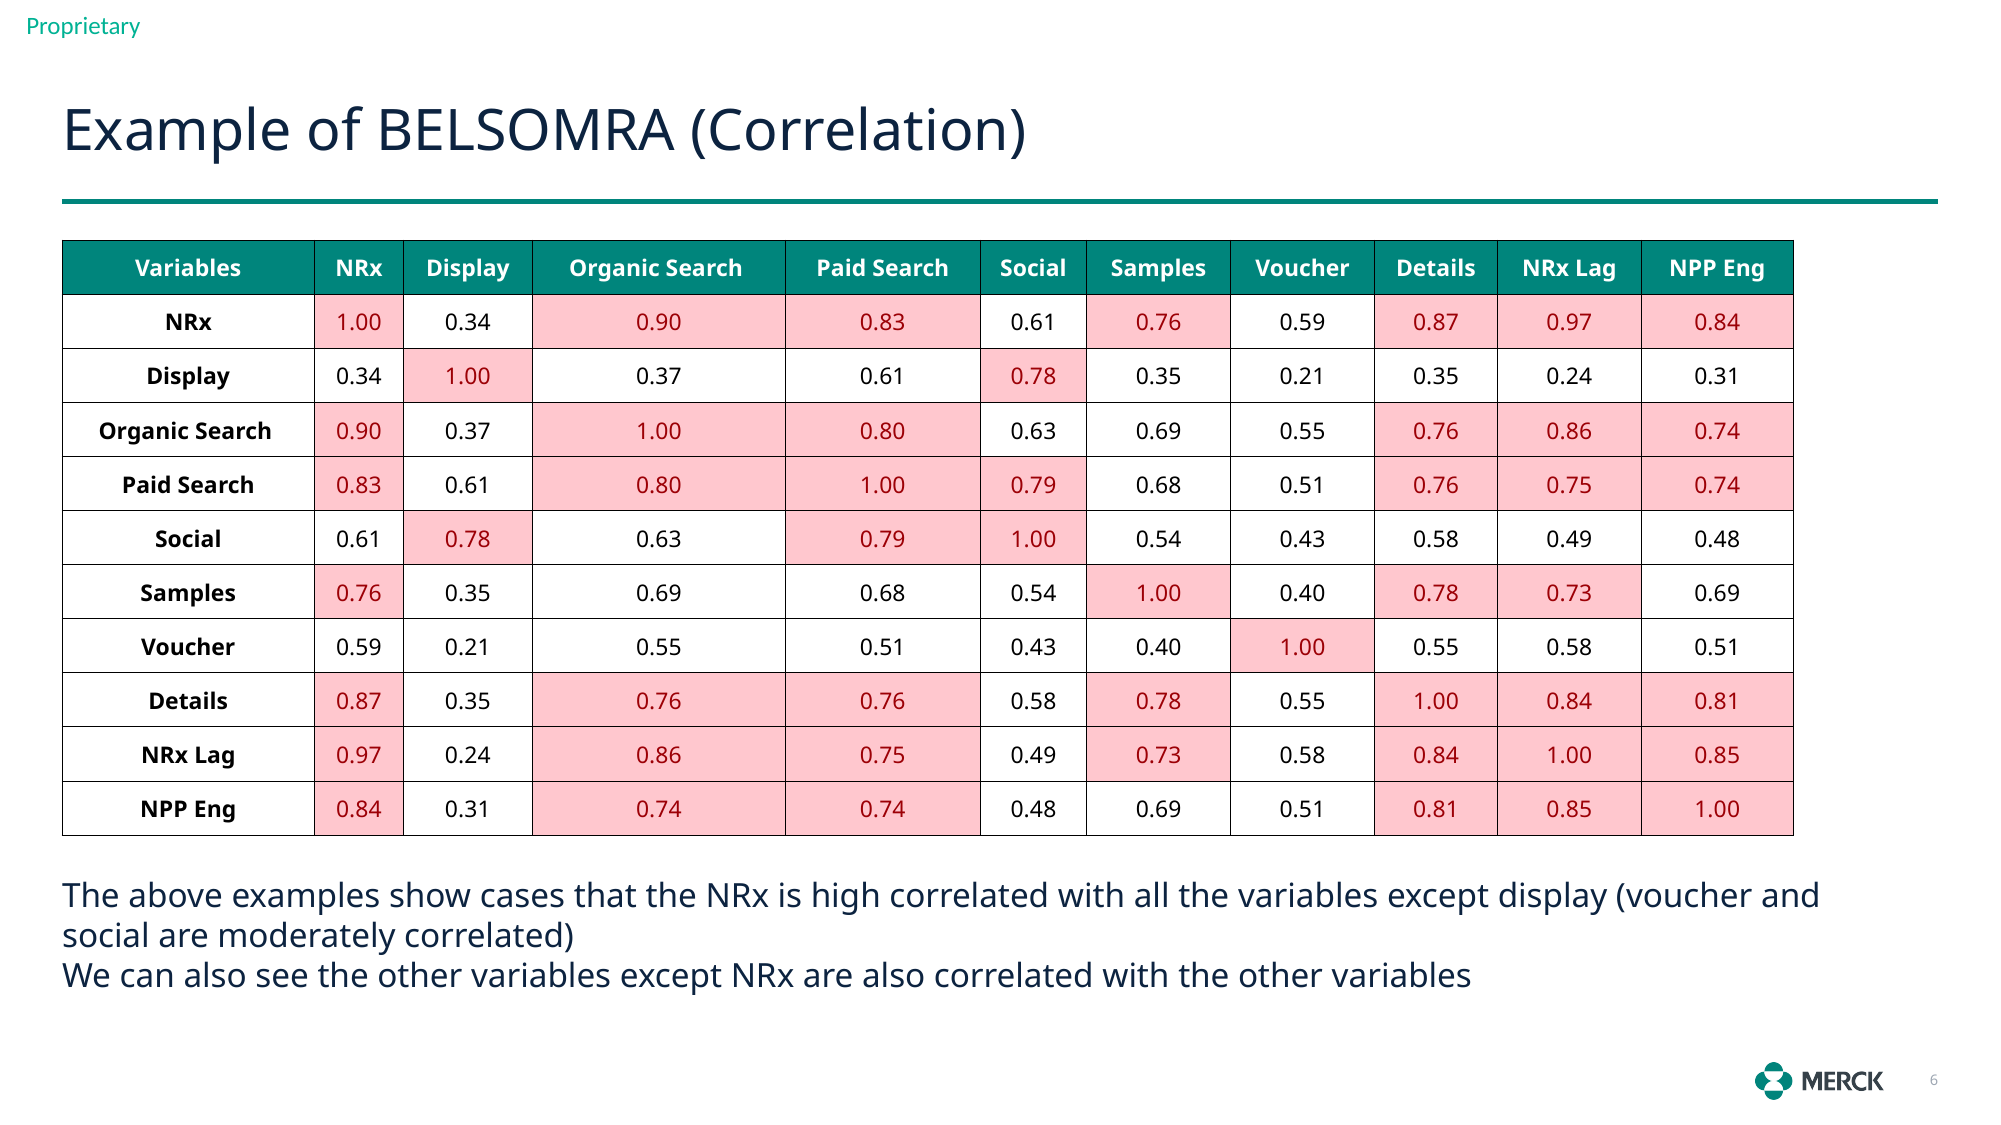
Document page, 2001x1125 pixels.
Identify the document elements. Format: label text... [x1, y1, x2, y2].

table_cell 0.87 [315, 673, 403, 726]
table_cell 0.75 [786, 727, 980, 781]
text_box The above examples show cases that the NRx is high correlated with all the variables except display (voucher and social are moderately correlated) We can also see the other variables except NRx are also correlated with the other variables [62, 874, 1894, 963]
table_cell 0.74 [533, 782, 785, 835]
table_cell Social [63, 511, 314, 564]
table_cell 1.00 [981, 511, 1086, 564]
table_cell 0.75 [1498, 457, 1641, 510]
table_cell 0.55 [1375, 619, 1497, 672]
table_cell Display [63, 349, 314, 402]
table_cell Voucher [63, 619, 314, 672]
table_cell 0.68 [1087, 457, 1230, 510]
table_cell 0.55 [1231, 673, 1374, 726]
table_header Details [1375, 241, 1497, 294]
table_cell 0.51 [786, 619, 980, 672]
table_cell 0.21 [404, 619, 532, 672]
table_cell 0.81 [1642, 673, 1793, 726]
table_cell 0.74 [1642, 403, 1793, 456]
table_cell 0.90 [533, 295, 785, 348]
table_cell 0.69 [1087, 403, 1230, 456]
table_cell 1.00 [1231, 619, 1374, 672]
table_header Samples [1087, 241, 1230, 294]
table_cell Organic Search [63, 403, 314, 456]
table_cell 0.78 [1375, 565, 1497, 618]
table_cell 0.24 [1498, 349, 1641, 402]
table_cell 0.76 [1375, 403, 1497, 456]
table_cell 0.34 [315, 349, 403, 402]
table_cell 0.48 [1642, 511, 1793, 564]
table_cell 0.74 [1642, 457, 1793, 510]
table_cell 0.61 [981, 295, 1086, 348]
table_cell 1.00 [1642, 782, 1793, 835]
table_cell 0.79 [786, 511, 980, 564]
table_cell 0.21 [1231, 349, 1374, 402]
table_cell 0.84 [1642, 295, 1793, 348]
table_cell 0.54 [1087, 511, 1230, 564]
table_cell 0.58 [1498, 619, 1641, 672]
table_header Voucher [1231, 241, 1374, 294]
table_cell 0.84 [1375, 727, 1497, 781]
table_cell 0.63 [981, 403, 1086, 456]
table_cell 0.54 [981, 565, 1086, 618]
table_cell 0.81 [1375, 782, 1497, 835]
table_cell 1.00 [1498, 727, 1641, 781]
table_cell 1.00 [533, 403, 785, 456]
table_cell 0.78 [404, 511, 532, 564]
table_cell 0.40 [1087, 619, 1230, 672]
table_cell 0.31 [1642, 349, 1793, 402]
table_cell 0.58 [981, 673, 1086, 726]
table_cell 0.31 [404, 782, 532, 835]
table_cell 0.34 [404, 295, 532, 348]
table_cell Details [63, 673, 314, 726]
table_cell Samples [63, 565, 314, 618]
table_cell 0.24 [404, 727, 532, 781]
table_cell 0.61 [404, 457, 532, 510]
table_cell 0.51 [1231, 782, 1374, 835]
table_cell 0.84 [315, 782, 403, 835]
table_cell 0.74 [786, 782, 980, 835]
table_cell 0.76 [1375, 457, 1497, 510]
table_cell 0.35 [1087, 349, 1230, 402]
table_cell Paid Search [63, 457, 314, 510]
table_cell 0.69 [1087, 782, 1230, 835]
table_cell 0.76 [786, 673, 980, 726]
table_header NRx Lag [1498, 241, 1641, 294]
table_cell 0.63 [533, 511, 785, 564]
table_cell 1.00 [786, 457, 980, 510]
table_cell 0.59 [1231, 295, 1374, 348]
table_header Organic Search [533, 241, 785, 294]
table_cell 0.37 [533, 349, 785, 402]
table_cell 0.58 [1375, 511, 1497, 564]
table_cell 0.43 [981, 619, 1086, 672]
table_header NPP Eng [1642, 241, 1793, 294]
table_cell 0.48 [981, 782, 1086, 835]
table_cell 0.49 [1498, 511, 1641, 564]
table_cell 0.79 [981, 457, 1086, 510]
table_cell 0.59 [315, 619, 403, 672]
table_cell 0.61 [315, 511, 403, 564]
table_cell 0.73 [1087, 727, 1230, 781]
table_cell 0.35 [404, 565, 532, 618]
table_cell 0.87 [1375, 295, 1497, 348]
table_header Display [404, 241, 532, 294]
table_cell 0.76 [315, 565, 403, 618]
table_cell NRx [63, 295, 314, 348]
table_cell 0.40 [1231, 565, 1374, 618]
table_cell 0.35 [1375, 349, 1497, 402]
table_header Paid Search [786, 241, 980, 294]
table_cell 0.37 [404, 403, 532, 456]
table_cell 0.61 [786, 349, 980, 402]
table_cell 0.69 [1642, 565, 1793, 618]
table_cell 0.83 [315, 457, 403, 510]
table_cell 0.76 [1087, 295, 1230, 348]
table_cell 0.35 [404, 673, 532, 726]
table_cell 0.85 [1498, 782, 1641, 835]
table_cell 0.86 [533, 727, 785, 781]
table_cell 0.76 [533, 673, 785, 726]
table_cell 0.55 [1231, 403, 1374, 456]
table_header NRx [315, 241, 403, 294]
table_cell 0.85 [1642, 727, 1793, 781]
table_header Social [981, 241, 1086, 294]
table_cell 0.80 [786, 403, 980, 456]
table_cell 0.49 [981, 727, 1086, 781]
table_cell 1.00 [1375, 673, 1497, 726]
table_cell 0.73 [1498, 565, 1641, 618]
table_cell 1.00 [1087, 565, 1230, 618]
table_header Variables [63, 241, 314, 294]
table_cell 1.00 [315, 295, 403, 348]
table_cell 0.69 [533, 565, 785, 618]
table_cell 0.83 [786, 295, 980, 348]
picture [1740, 1043, 1899, 1119]
table_cell 0.90 [315, 403, 403, 456]
table_cell NPP Eng [63, 782, 314, 835]
table_cell NRx Lag [63, 727, 314, 781]
table_cell 0.51 [1642, 619, 1793, 672]
table_cell 0.55 [533, 619, 785, 672]
table_cell 0.86 [1498, 403, 1641, 456]
table_cell 0.58 [1231, 727, 1374, 781]
table_cell 0.97 [315, 727, 403, 781]
table_cell 1.00 [404, 349, 532, 402]
table_cell 0.84 [1498, 673, 1641, 726]
table_cell 0.78 [981, 349, 1086, 402]
table_cell 0.80 [533, 457, 785, 510]
table_cell 0.68 [786, 565, 980, 618]
table_cell 0.51 [1231, 457, 1374, 510]
title Example of BELSOMRA (Correlation) [62, 62, 1939, 202]
table_cell 0.97 [1498, 295, 1641, 348]
slide_number 6 [1900, 1062, 1938, 1099]
table_cell 0.78 [1087, 673, 1230, 726]
table_cell 0.43 [1231, 511, 1374, 564]
